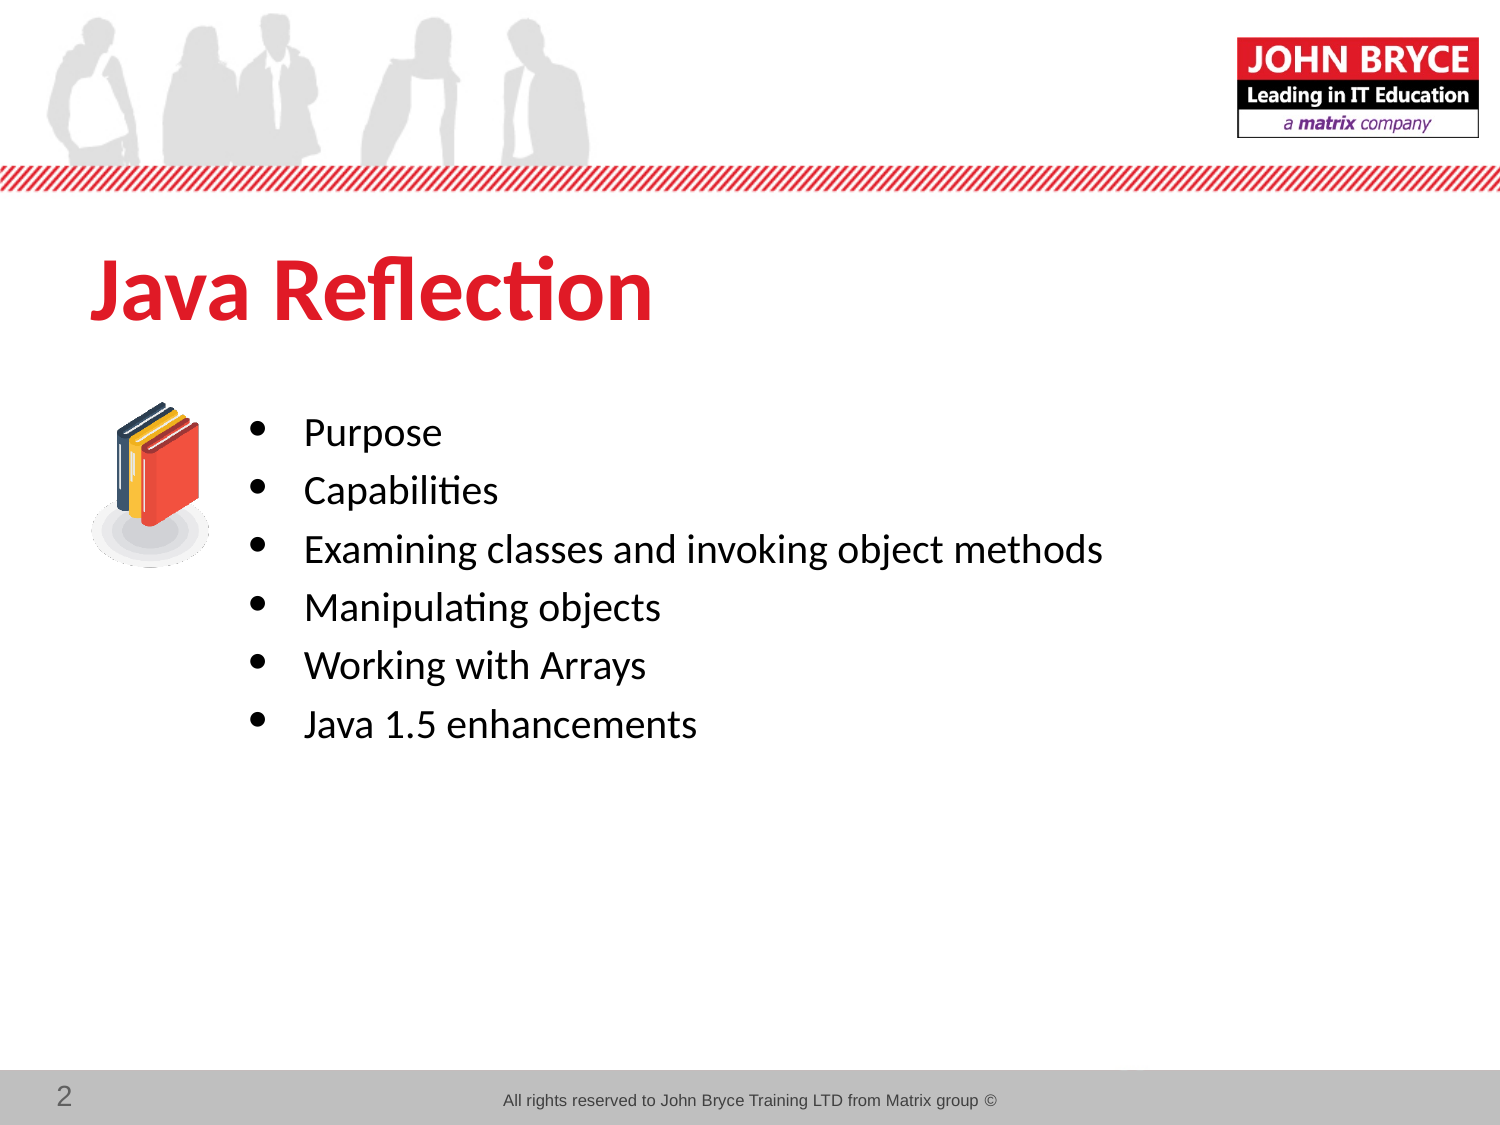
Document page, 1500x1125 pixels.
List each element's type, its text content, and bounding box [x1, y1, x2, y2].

picture [0, 0, 1500, 1070]
list Purpose Capabilities Examining classes and invoking object methods Manipulating objects Working with Arrays Java 1.5 enhancements [232, 397, 1425, 1047]
title Java Reflection [75, 220, 1425, 348]
